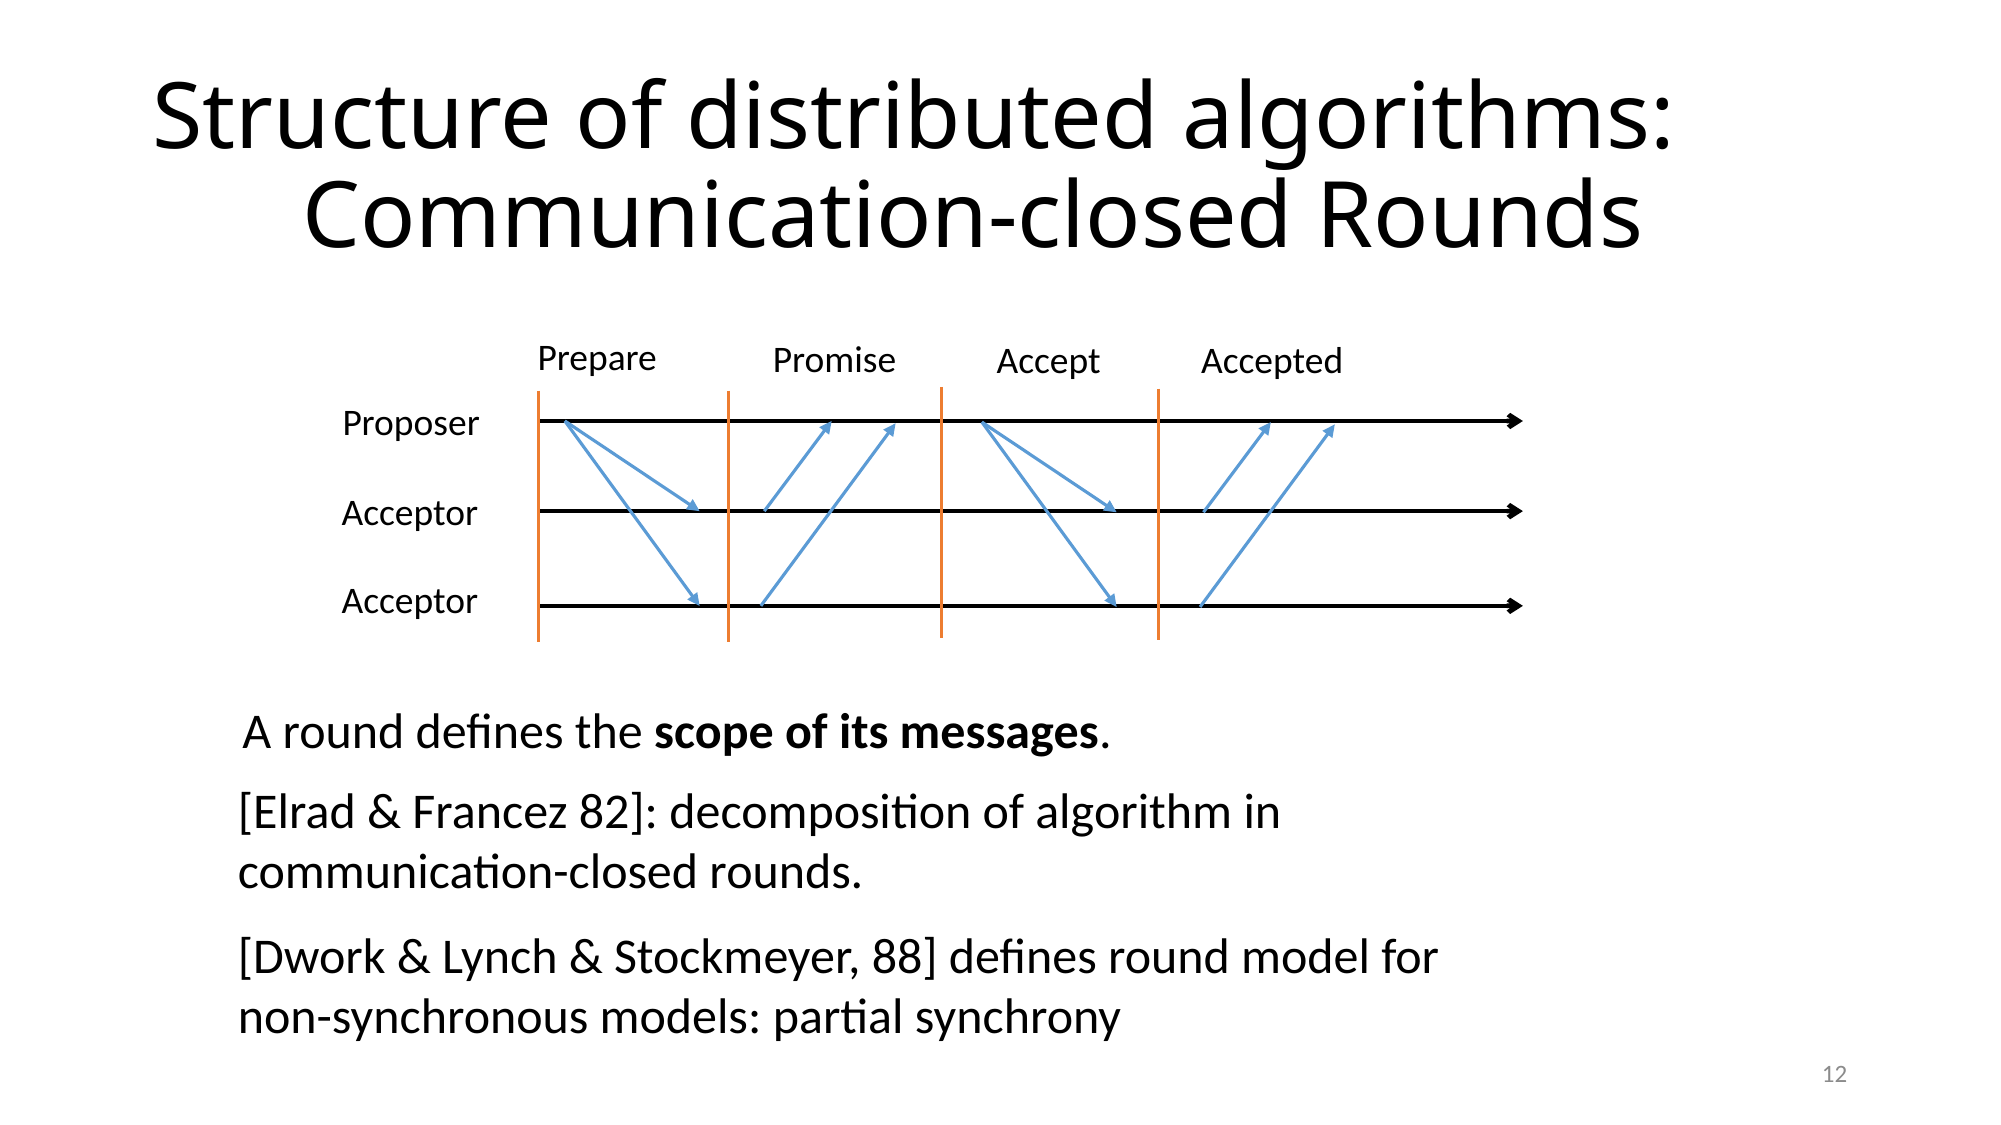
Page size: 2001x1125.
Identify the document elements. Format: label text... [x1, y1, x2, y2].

text_box Accept [981, 328, 1116, 389]
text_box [1200, 424, 1335, 607]
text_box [564, 420, 700, 606]
text_box Accepted [1186, 328, 1359, 389]
text_box Acceptor [326, 480, 493, 541]
text_box A round defines the scope of its messages. [227, 691, 1127, 767]
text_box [760, 423, 896, 606]
text_box [Dwork & Lynch & Stockmeyer, 88] defines round model for non-synchronous models: partial synchrony [223, 916, 1505, 1052]
title Structure of distributed algorithms: Communication-closed Rounds [137, 59, 1863, 278]
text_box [981, 422, 1117, 607]
slide_number 12 [1412, 1042, 1863, 1103]
text_box Promise [758, 328, 912, 388]
text_box Prepare [522, 325, 673, 386]
text_box Proposer [327, 390, 495, 451]
text_box [Elrad & Francez 82]: decomposition of algorithm in communication-closed rounds. [223, 771, 1505, 907]
text_box Acceptor [326, 568, 493, 629]
